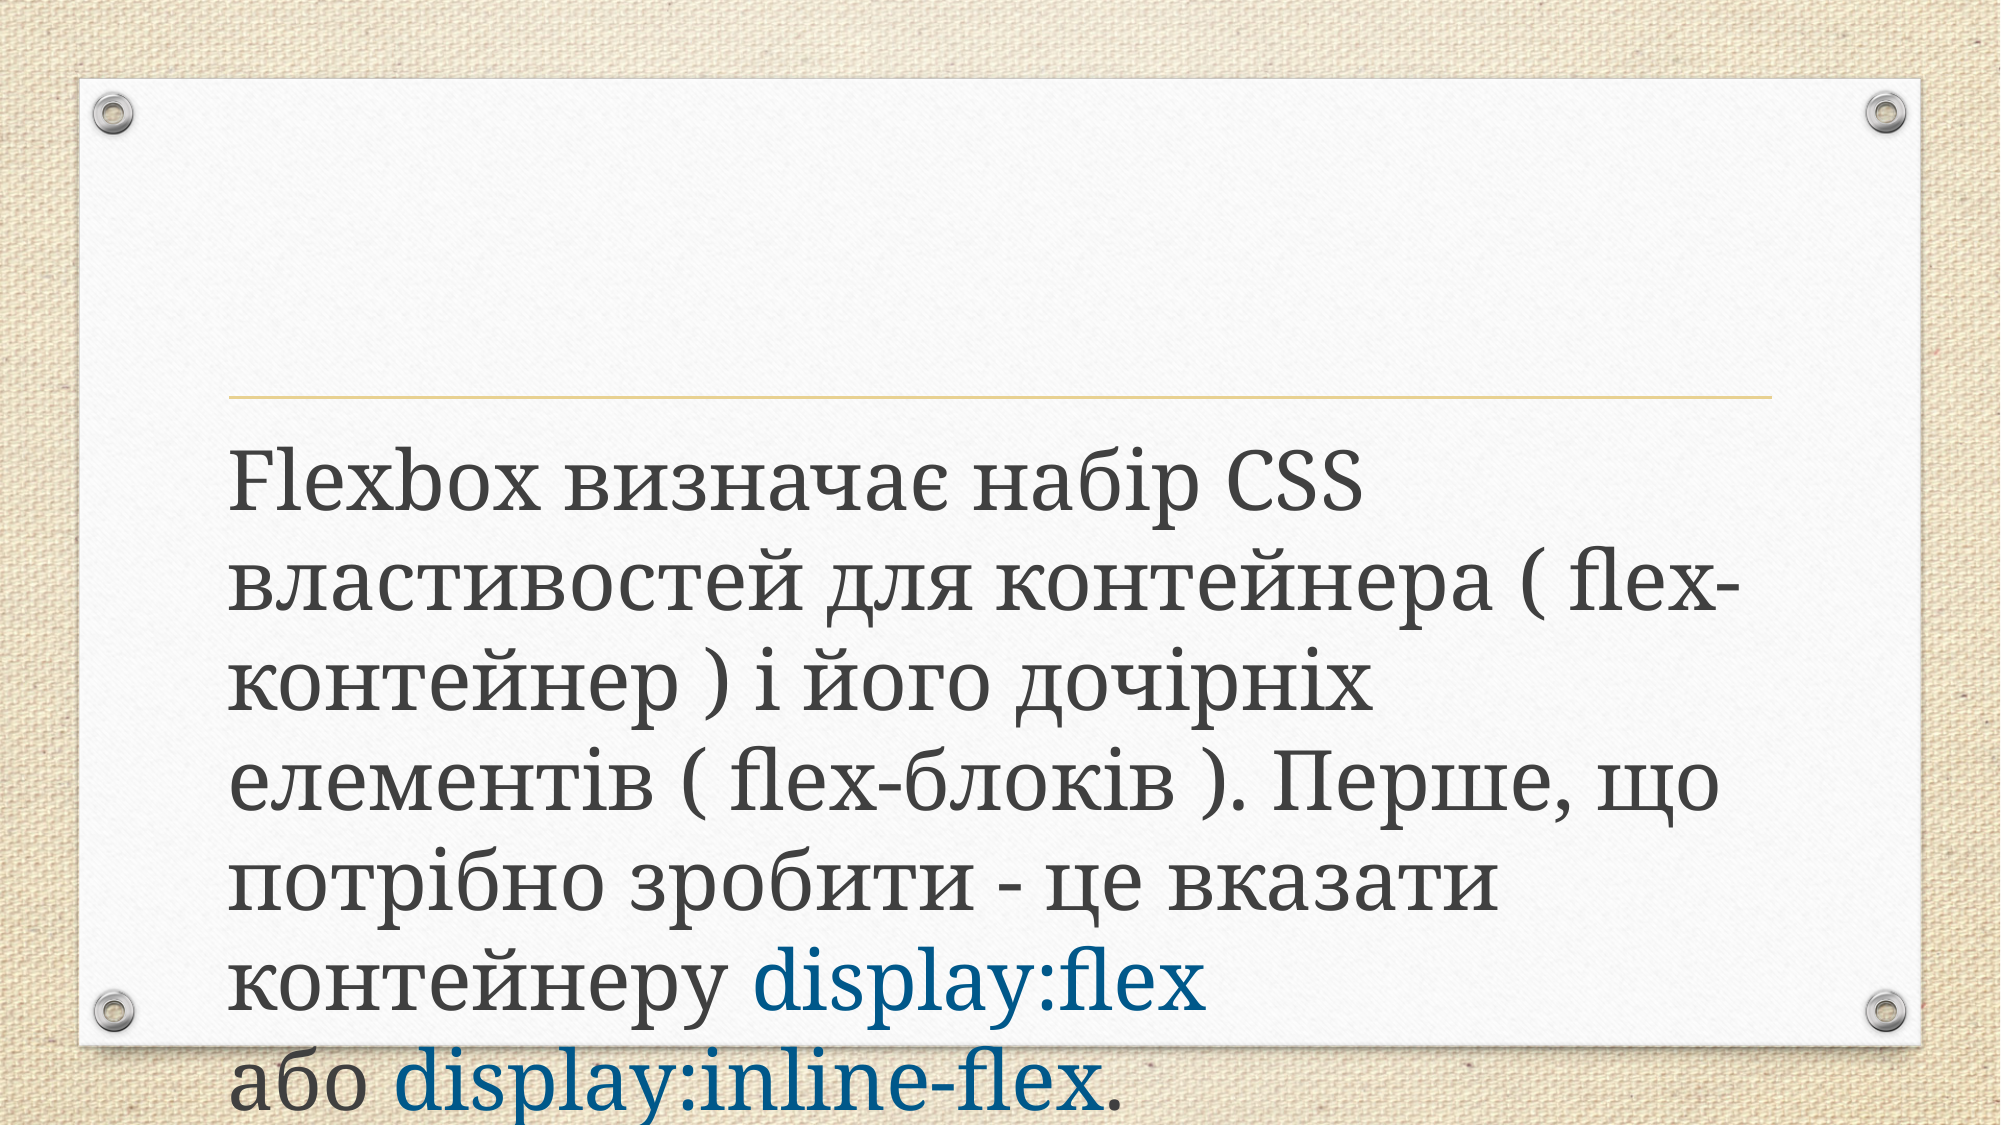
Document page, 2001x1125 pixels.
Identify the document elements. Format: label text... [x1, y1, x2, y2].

picture [0, 0, 2001, 1125]
list Flexbox визначає набір CSS властивостей для контейнера ( flex-контейнер ) і його дочірніх елементів ( flex-блоків ). Перше, що потрібно зробити - це вказати контейнеру display:flex або display:inline-flex. [212, 419, 1788, 964]
